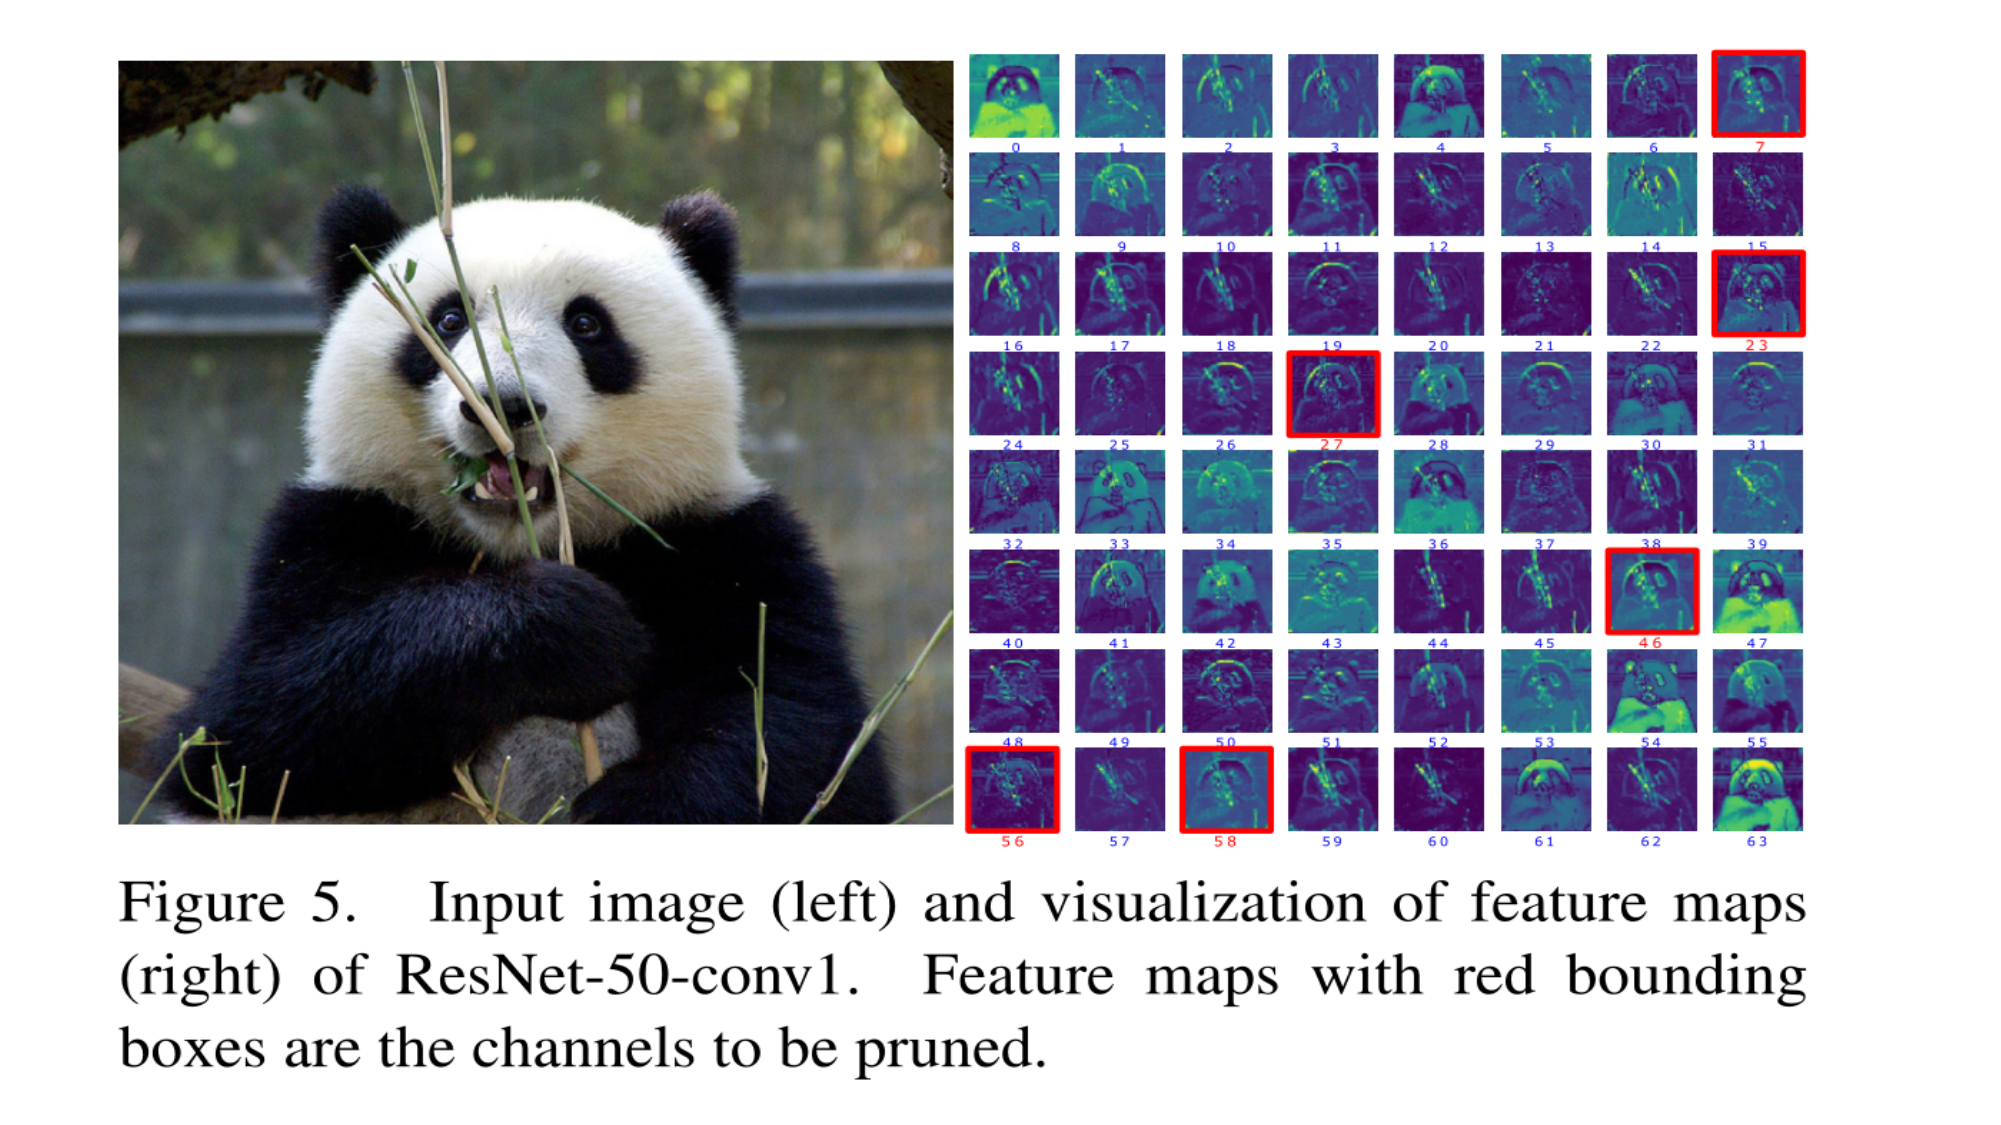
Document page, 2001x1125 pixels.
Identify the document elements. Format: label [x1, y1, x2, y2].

picture [80, 41, 1859, 1089]
